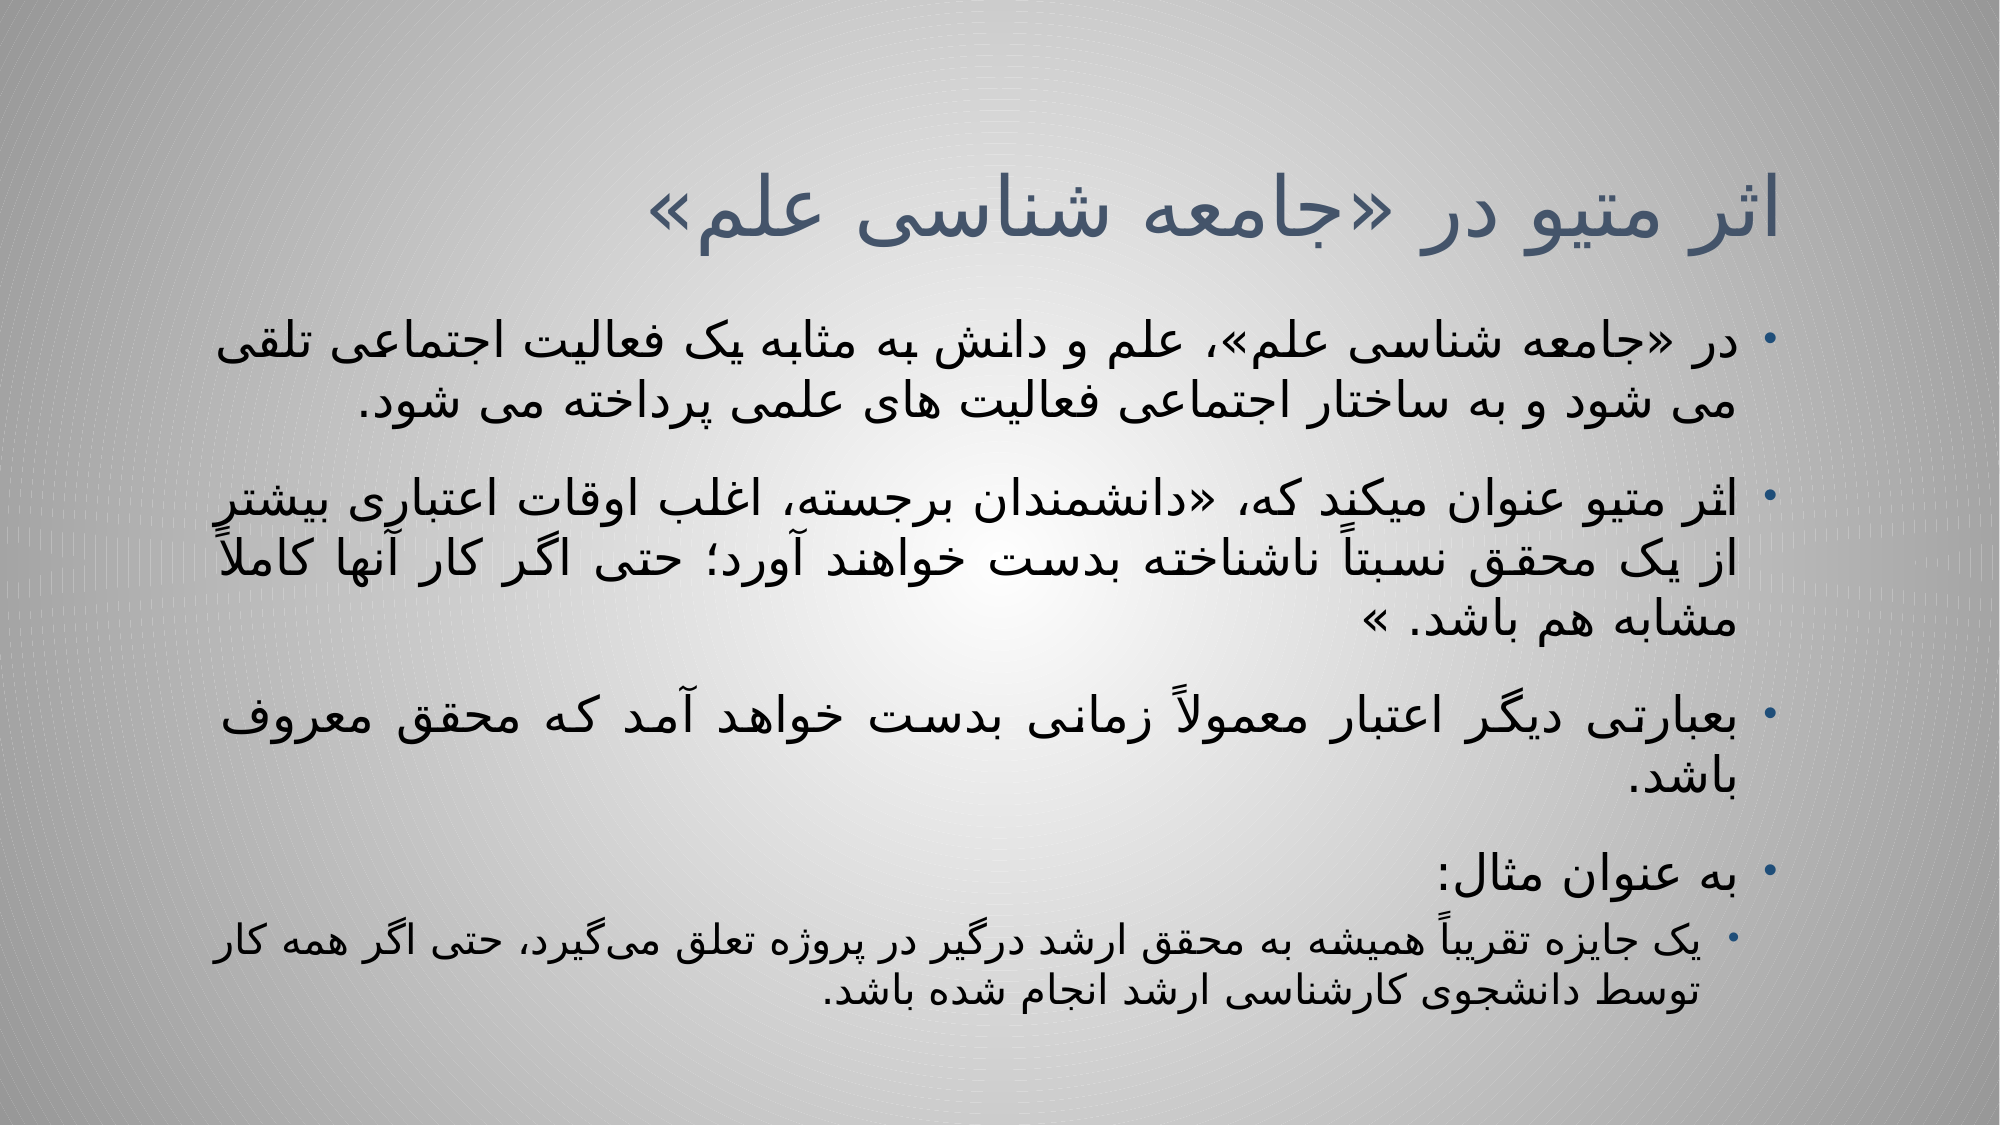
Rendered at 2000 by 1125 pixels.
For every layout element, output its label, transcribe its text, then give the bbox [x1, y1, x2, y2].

title اثر متیو در «جامعه شناسی علم» [199, 45, 1800, 263]
list در «جامعه شناسی علم»، علم و دانش به مثابه یک فعالیت اجتماعی تلقی می شود و به ساختار اجتماعی فعالیت های علمی پرداخته می شود. اثر متیو عنوان میکند که، «دانشمندان برجسته، اغلب اوقات اعتباری بیشتر از یک محقق نسبتاً ناشناخته بدست خواهند آورد؛ حتی اگر کار آنها کاملاً مشابه هم باشد. » بعبارتی دیگر اعتبار معمولاً زمانی بدست خواهد آمد که محقق معروف باشد. به عنوان مثال: یک جایزه تقریباً همیشه به محقق ارشد درگیر در پروژه تعلق می‌گیرد، حتی اگر همه کار توسط دانشجوی کارشناسی ارشد انجام شده باشد. [199, 299, 1800, 1013]
